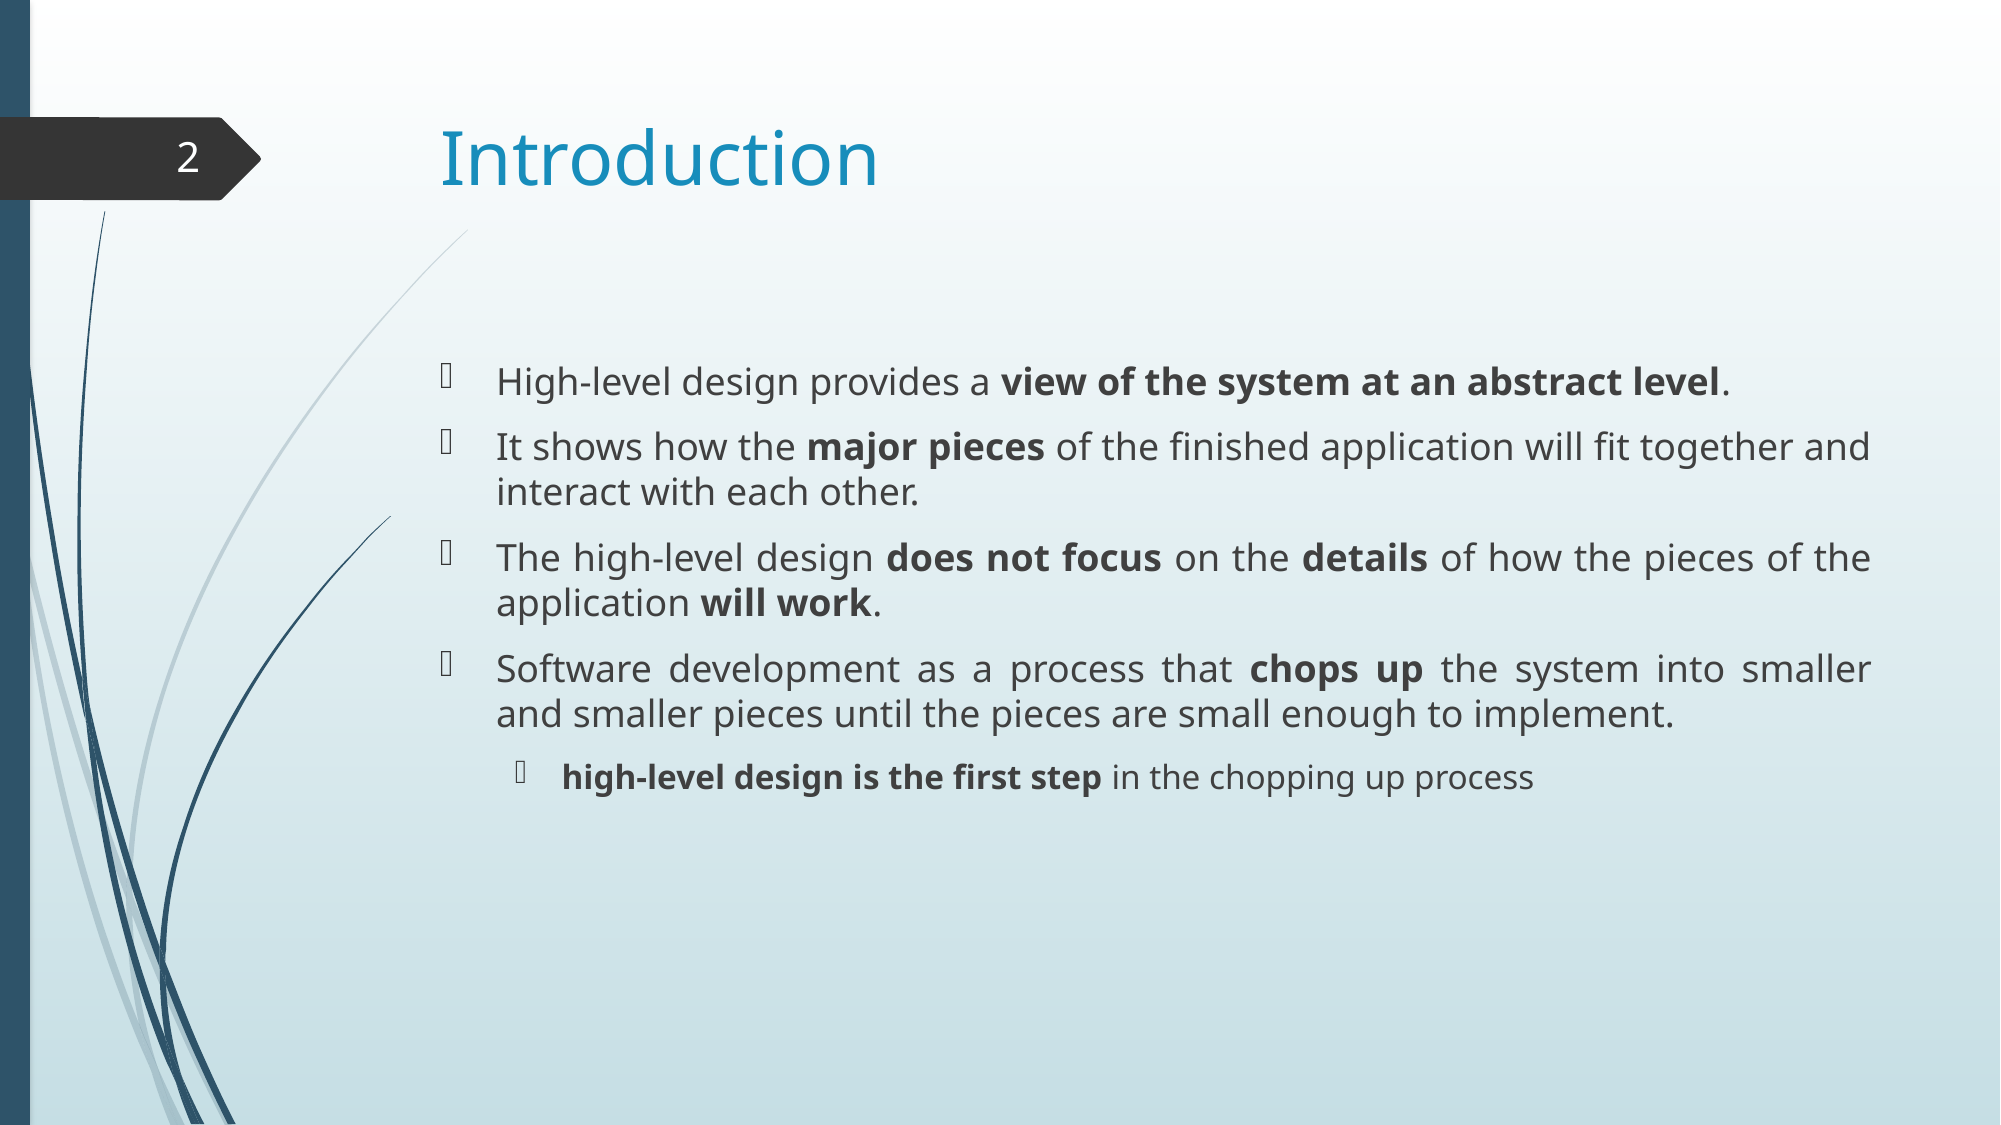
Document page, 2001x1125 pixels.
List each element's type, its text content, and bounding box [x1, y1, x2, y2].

slide_number 2 [87, 129, 216, 190]
title Introduction [425, 102, 1888, 313]
list High‐level design provides a view of the system at an abstract level. It shows how the major pieces of the finished application will fit together and interact with each other. The high‐level design does not focus on the details of how the pieces of the application will work. Software development as a process that chops up the system into smaller and smaller pieces until the pieces are small enough to implement. high‐level design is the first step in the chopping up process [424, 350, 1888, 970]
